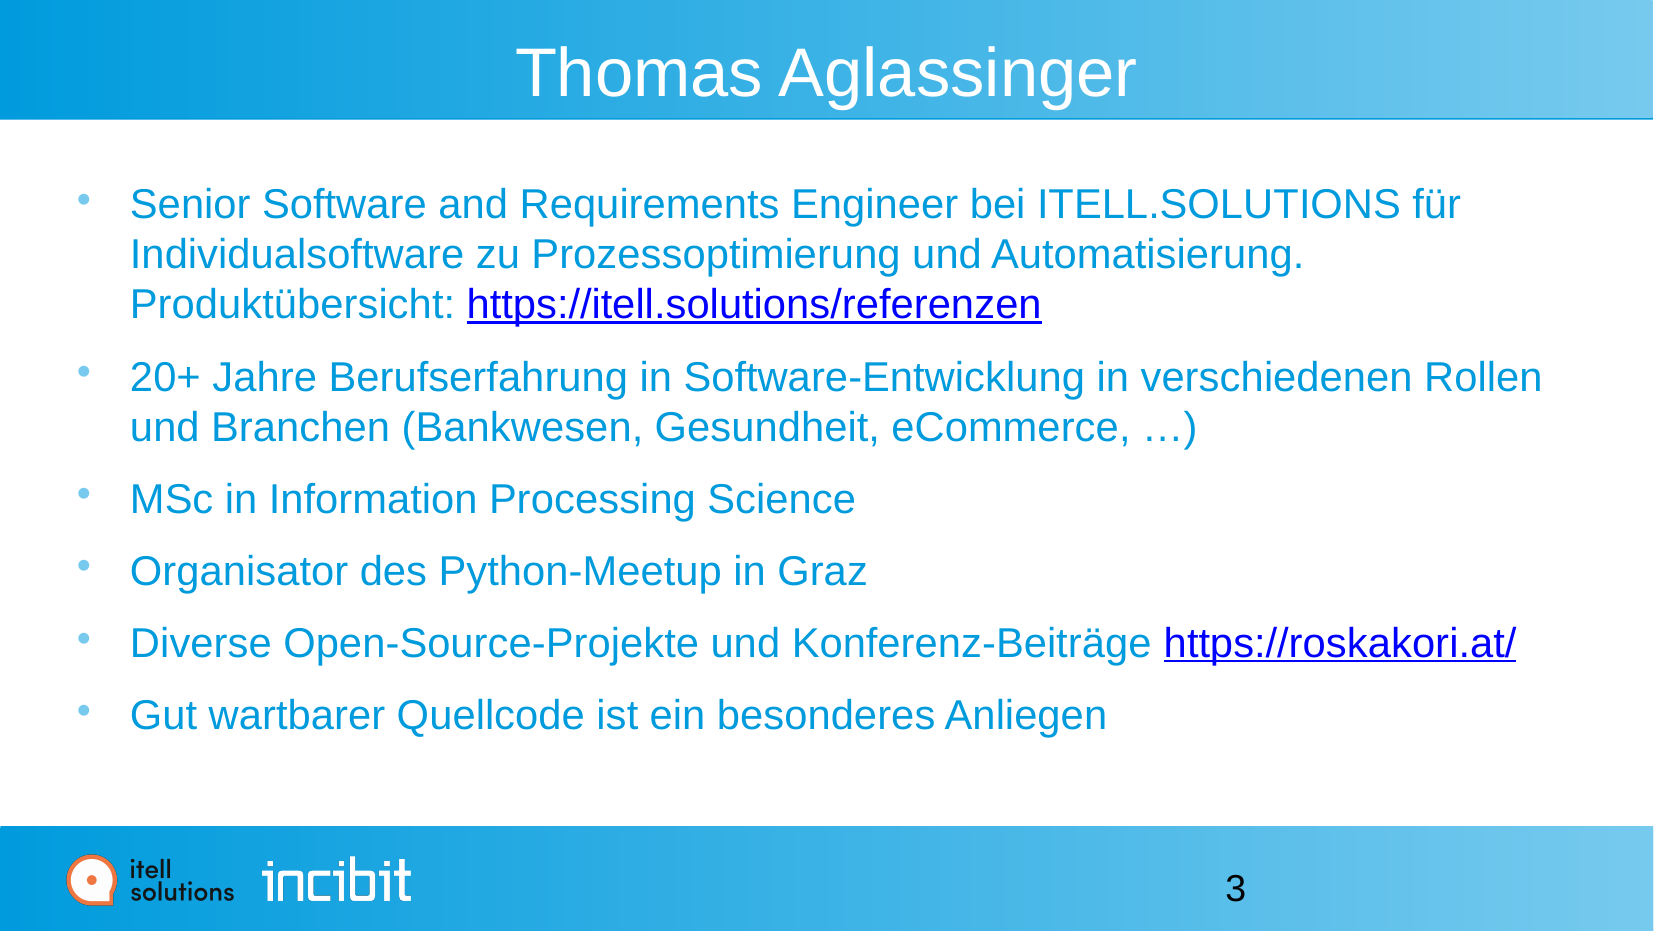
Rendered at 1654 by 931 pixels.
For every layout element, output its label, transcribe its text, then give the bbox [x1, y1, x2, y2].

title Thomas Aglassinger [59, 29, 1595, 108]
list Senior Software and Requirements Engineer bei ITELL.SOLUTIONS für Individualsoftware zu Prozessoptimierung und Automatisierung. Produktübersicht: https://itell.solutions/referenzen 20+ Jahre Berufserfahrung in Software-Entwicklung in verschiedenen Rollen und Branchen (Bankwesen, Gesundheit, eCommerce, …) MSc in Information Processing Science Organisator des Python-Meetup in Graz Diverse Open-Source-Projekte und Konferenz-Beiträge https://roskakori.at/ Gut wartbarer Quellcode ist ein besonderes Anliegen [59, 177, 1595, 768]
slide_number 3 [1210, 856, 1595, 916]
picture [67, 855, 117, 905]
picture [222, 816, 1653, 931]
